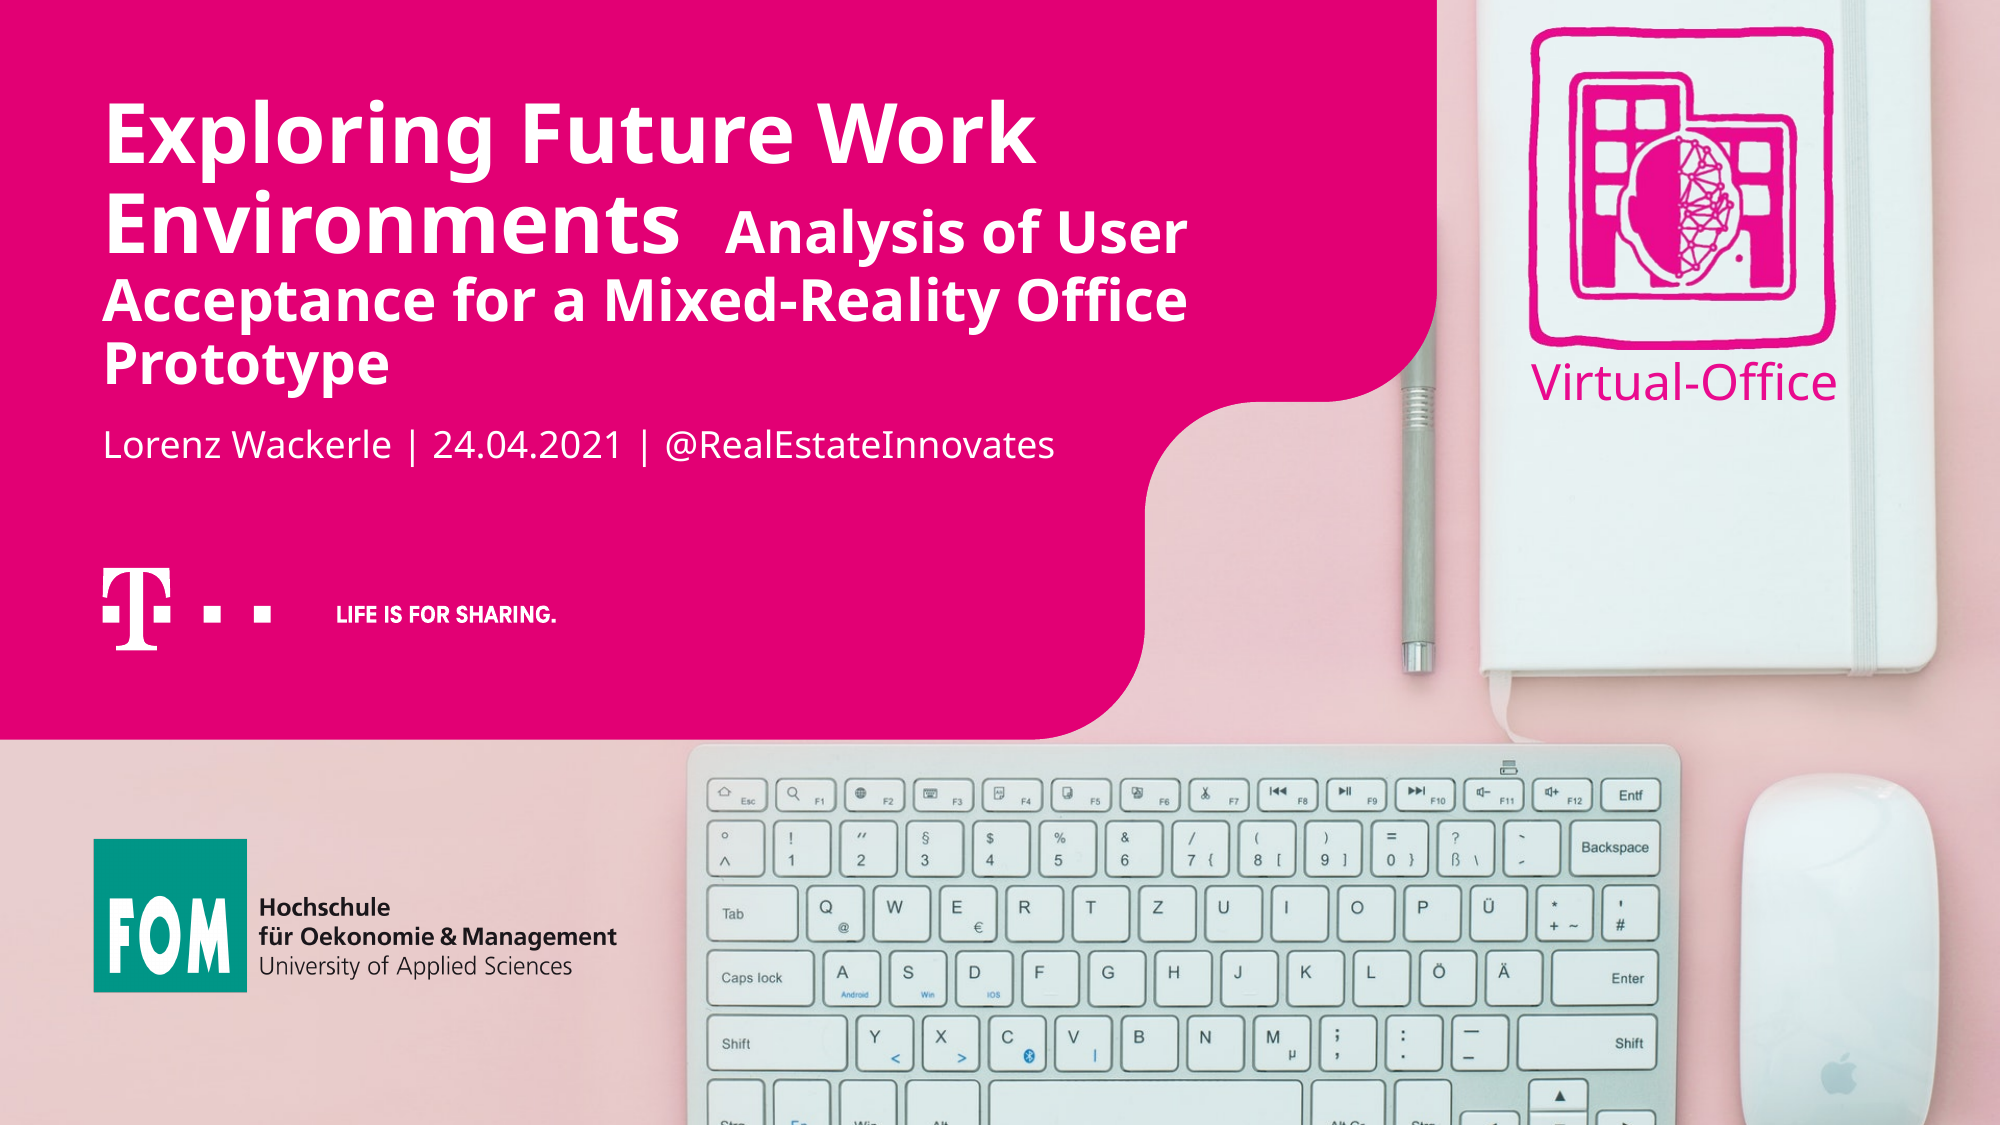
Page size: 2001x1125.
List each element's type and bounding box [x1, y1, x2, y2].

text_box [1525, 19, 1845, 404]
picture [0, 0, 2000, 1125]
